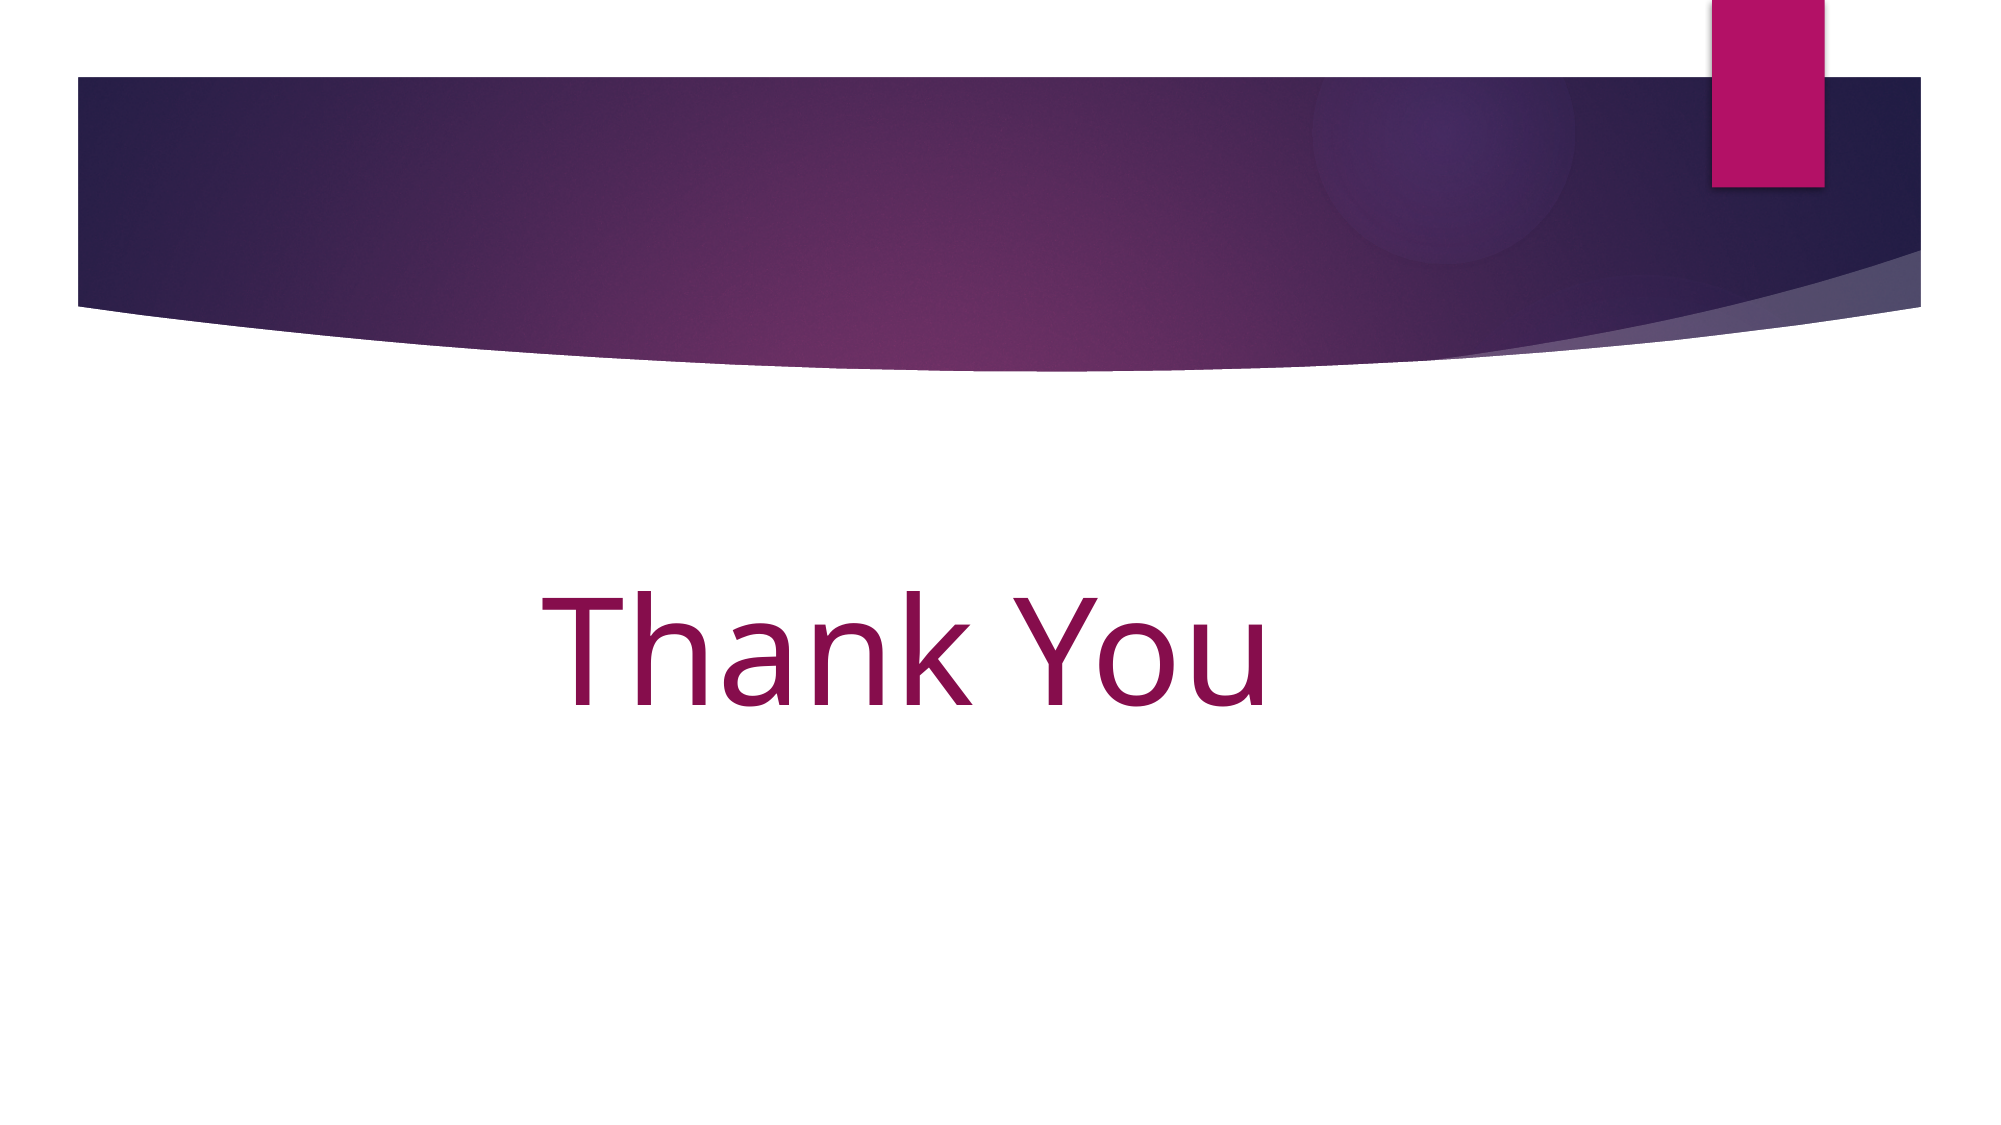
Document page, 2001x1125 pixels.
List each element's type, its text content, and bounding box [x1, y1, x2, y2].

list Thank You [526, 547, 1975, 1109]
